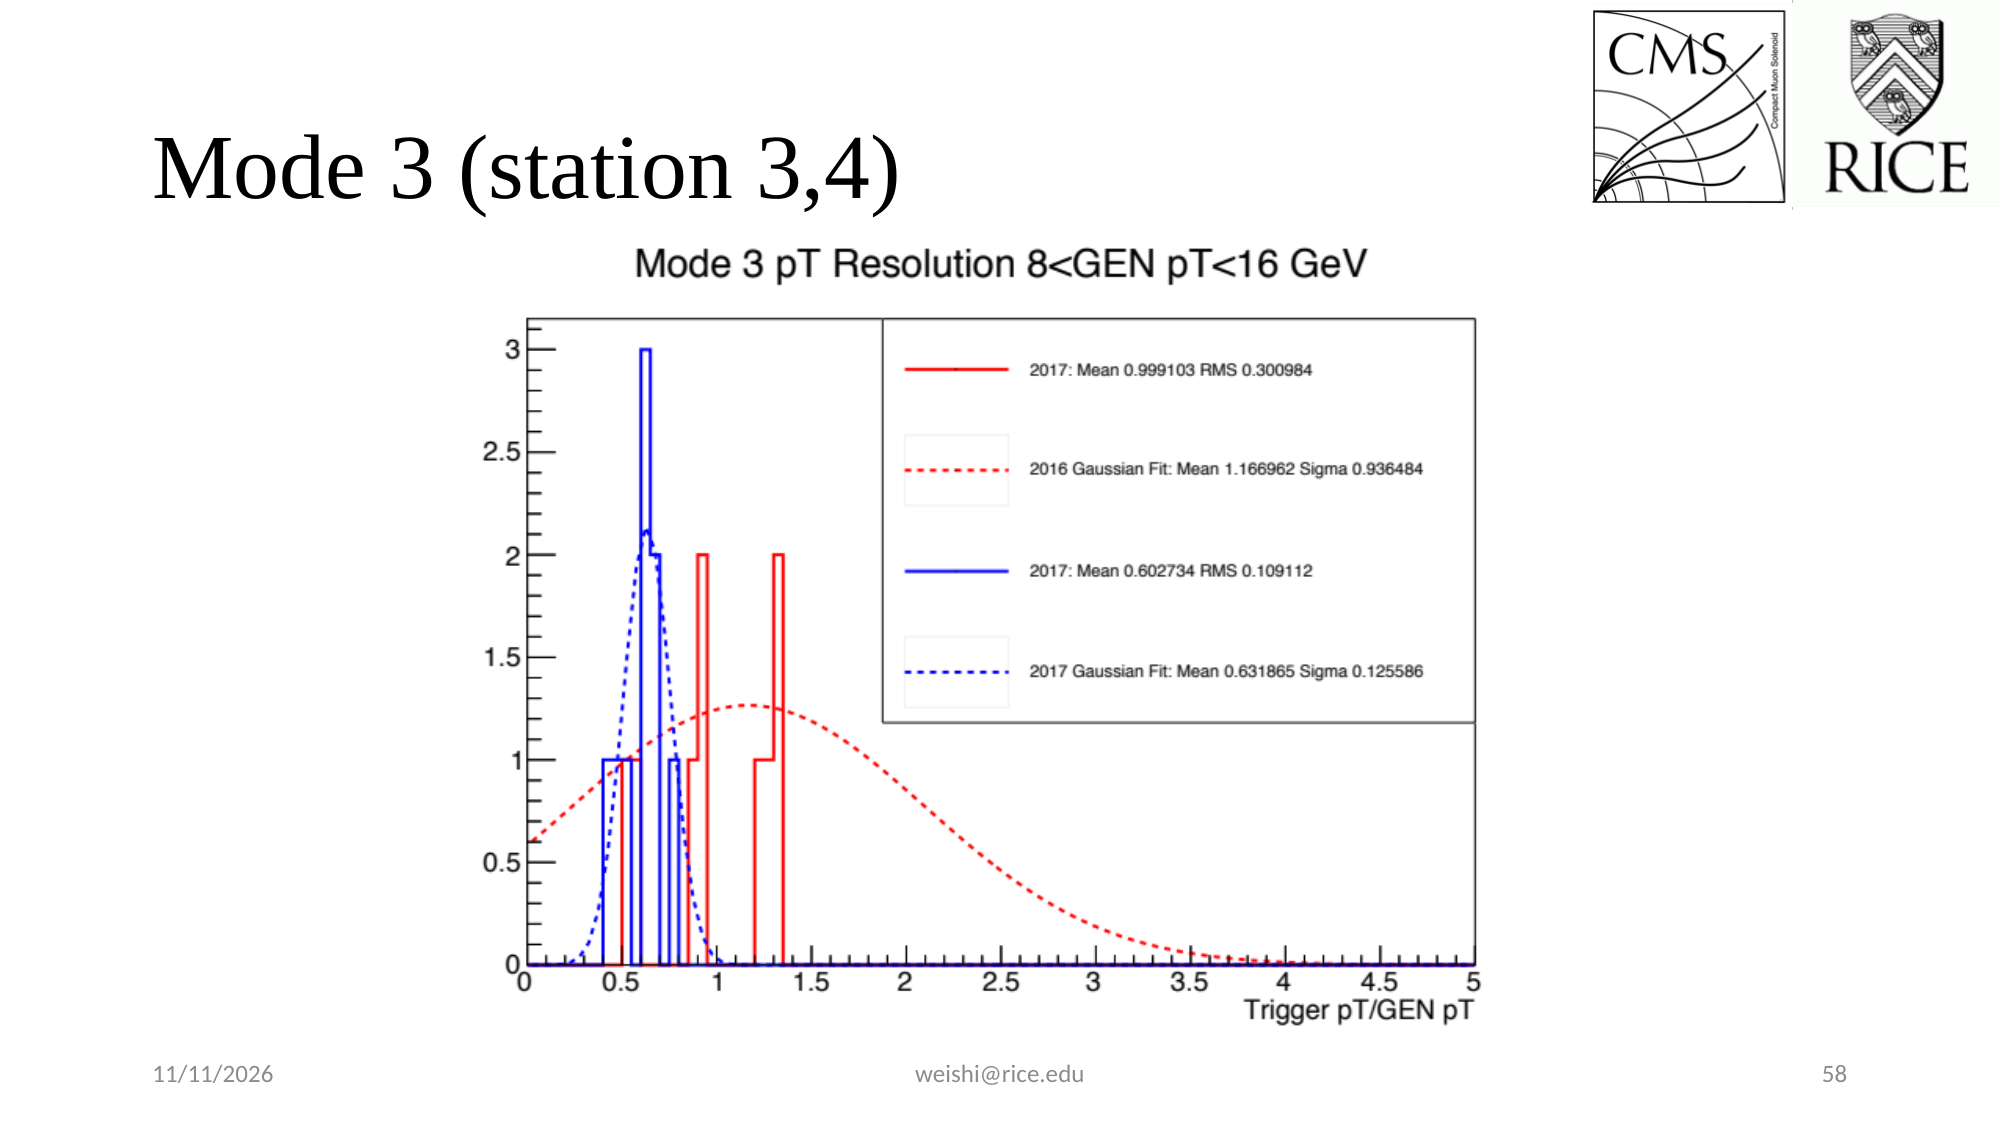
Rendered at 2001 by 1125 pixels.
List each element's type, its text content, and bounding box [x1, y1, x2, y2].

footer weishi@rice.edu [662, 1043, 1338, 1103]
picture [1586, 0, 2000, 210]
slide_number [137, 1042, 588, 1103]
slide_number 58 [1412, 1042, 1863, 1103]
picture [409, 238, 1591, 1043]
title Mode 3 (station 3,4) [137, 59, 1863, 278]
